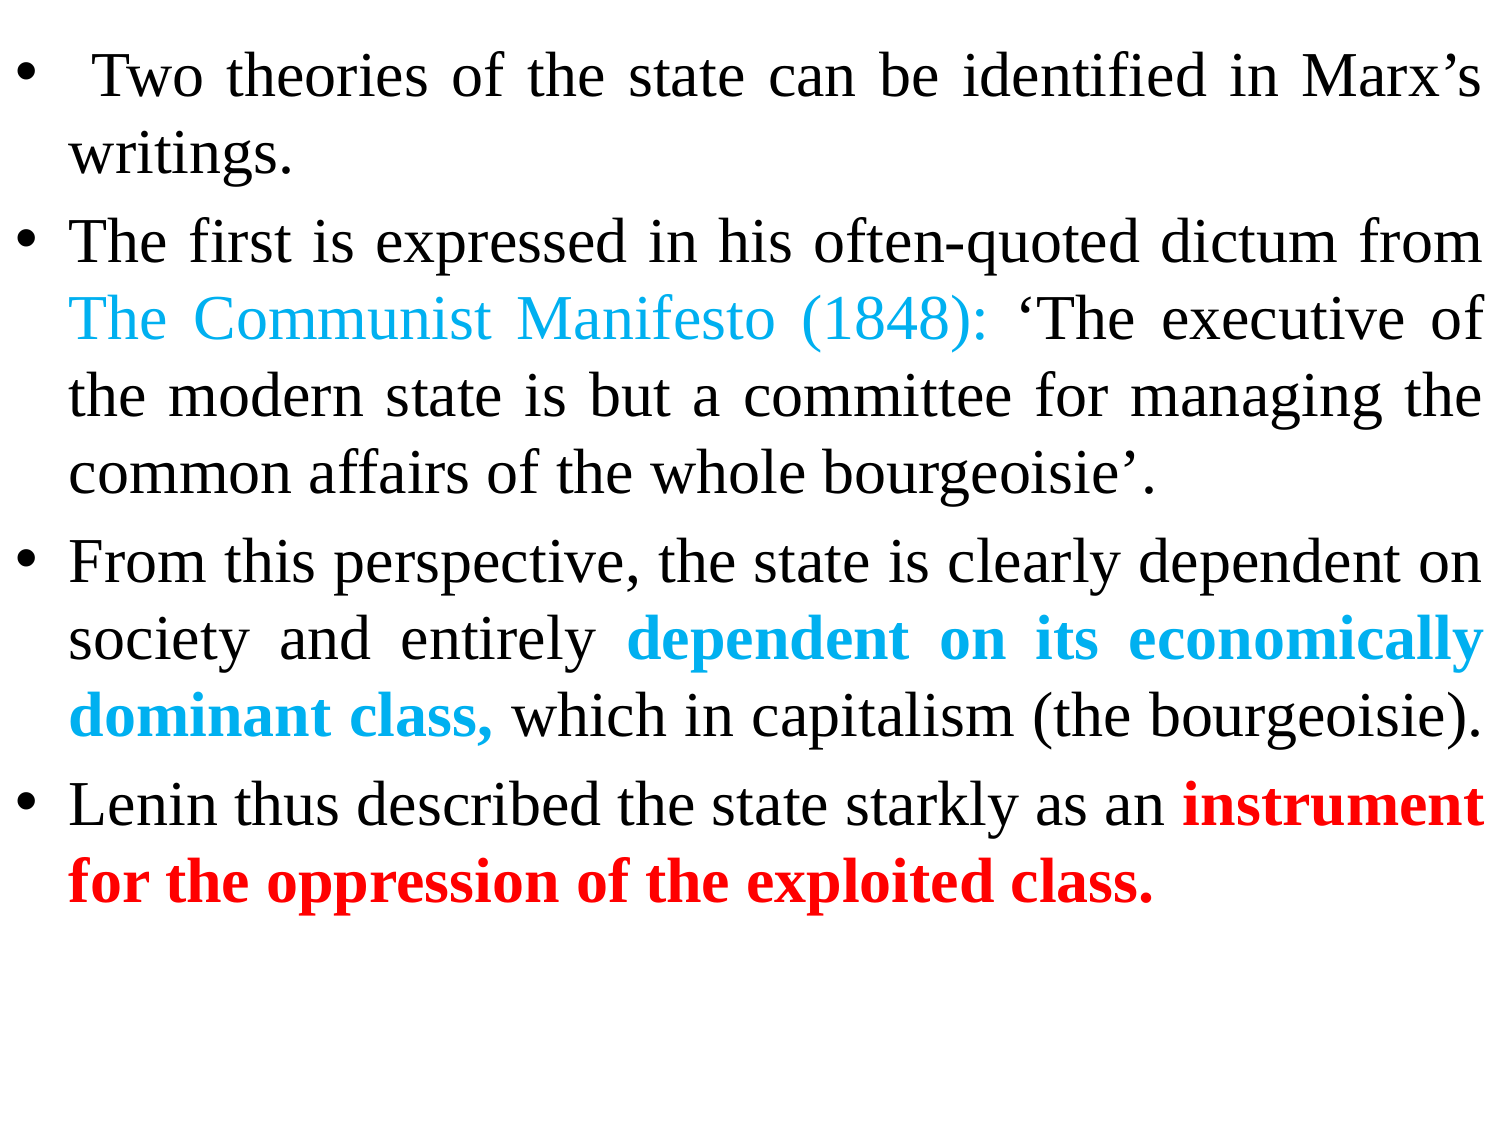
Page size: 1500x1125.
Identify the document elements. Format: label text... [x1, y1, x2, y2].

list Two theories of the state can be identified in Marx’s writings. The first is expressed in his often-quoted dictum from The Communist Manifesto (1848): ‘The executive of the modern state is but a committee for managing the common affairs of the whole bourgeoisie’. From this perspective, the state is clearly dependent on society and entirely dependent on its economically dominant class, which in capitalism (the bourgeoisie). Lenin thus described the state starkly as an instrument for the oppression of the exploited class. [0, 24, 1500, 1125]
